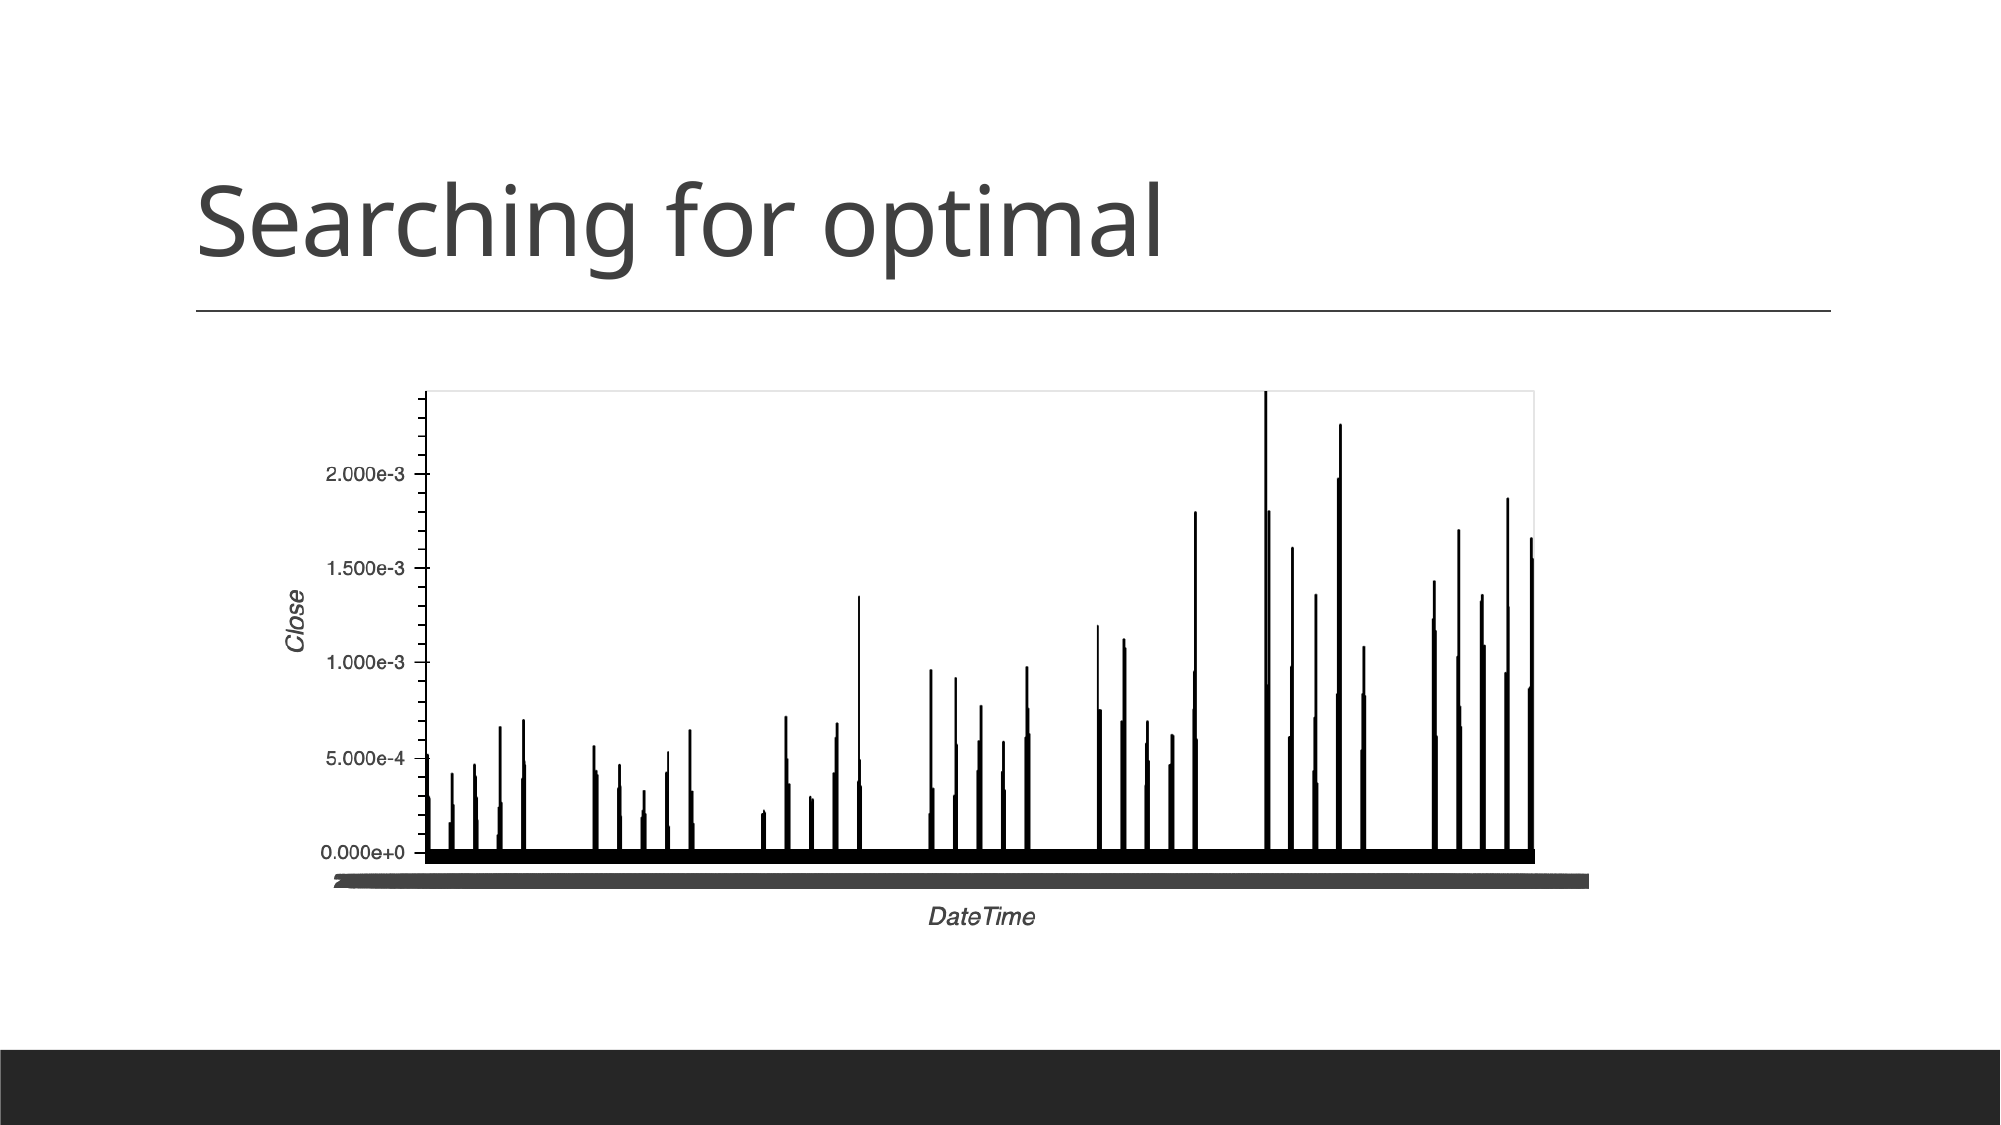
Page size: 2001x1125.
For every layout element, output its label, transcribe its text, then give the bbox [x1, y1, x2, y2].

picture [272, 370, 1589, 936]
title Searching for optimal [180, 47, 1830, 285]
